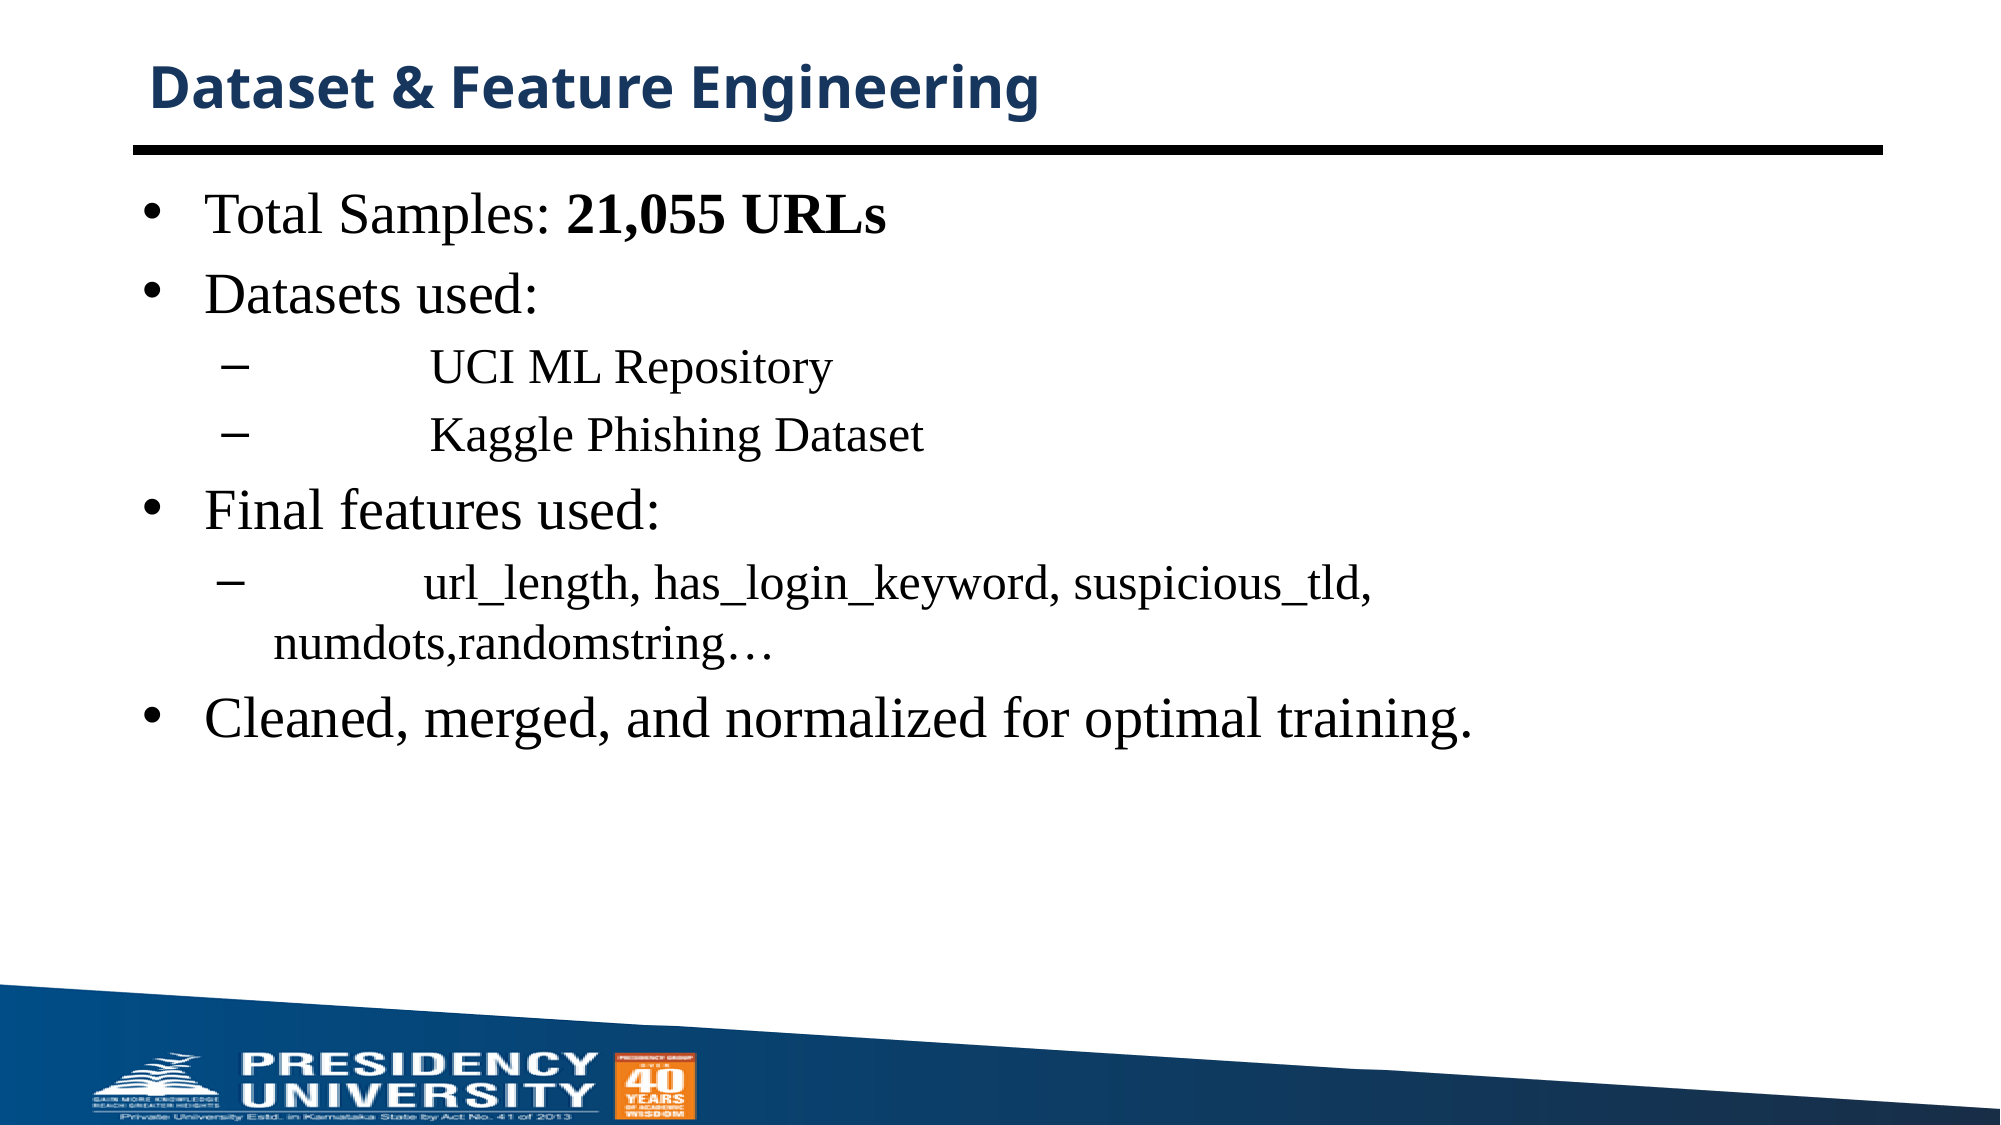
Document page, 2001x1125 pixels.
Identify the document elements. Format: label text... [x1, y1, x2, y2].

picture [0, 982, 2000, 1125]
list Total Samples: 21,055 URLs Datasets used: UCI ML Repository Kaggle Phishing Dataset Final features used: url_length, has_login_keyword, suspicious_tld, numdots,randomstring… Cleaned, merged, and normalized for optimal training. [114, 167, 1886, 958]
title Dataset & Feature Engineering [133, 45, 1884, 125]
